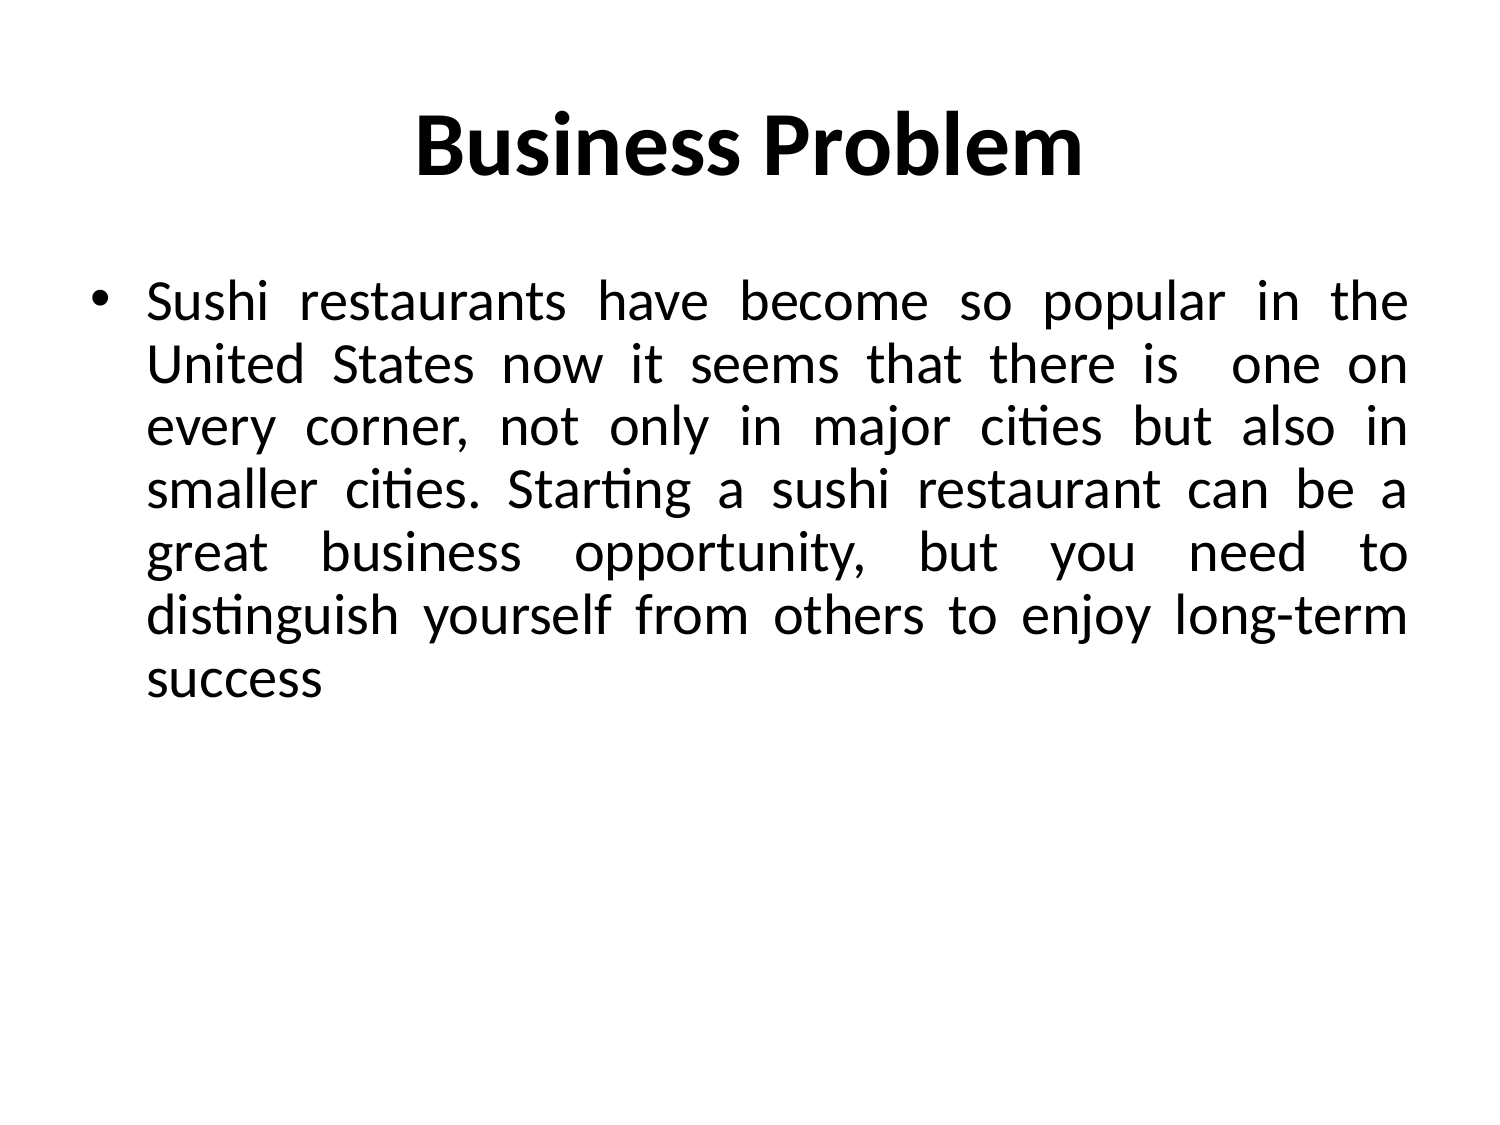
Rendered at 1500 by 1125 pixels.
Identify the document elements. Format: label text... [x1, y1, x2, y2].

list Sushi restaurants have become so popular in the United States now it seems that there is one on every corner, not only in major cities but also in smaller cities. Starting a sushi restaurant can be a great business opportunity, but you need to distinguish yourself from others to enjoy long-term success [75, 262, 1425, 1005]
title Business Problem [75, 45, 1425, 233]
